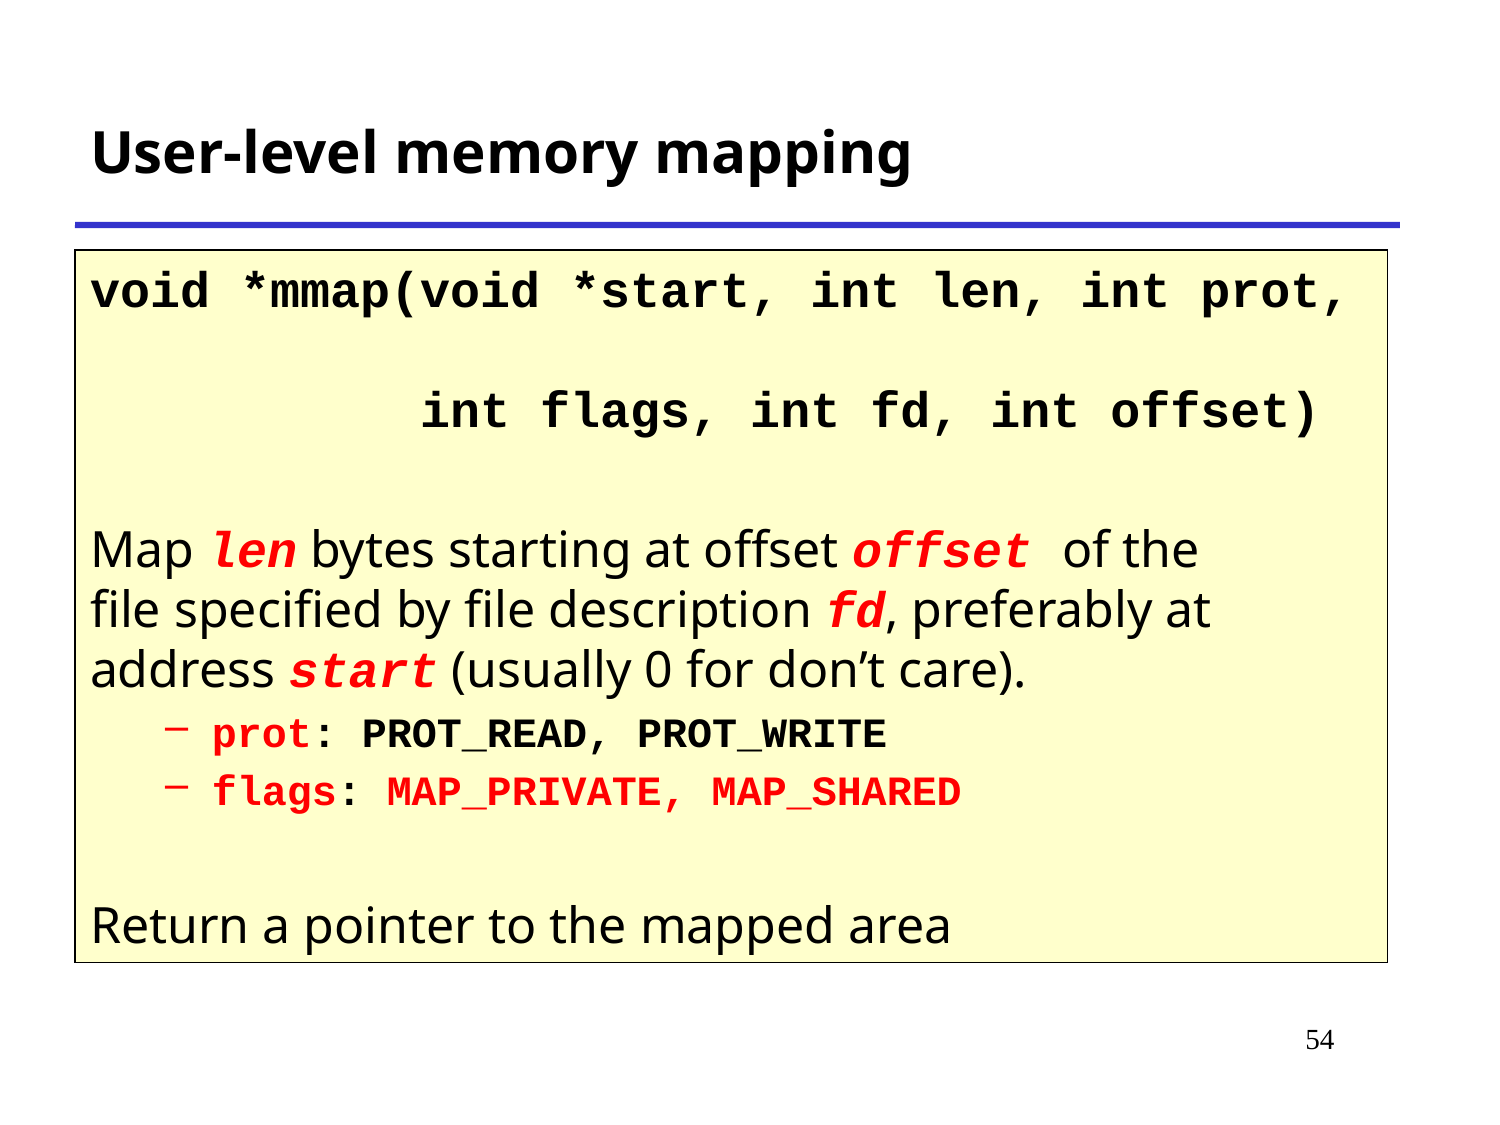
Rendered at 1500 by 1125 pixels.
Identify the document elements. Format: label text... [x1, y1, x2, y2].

title User-level memory mapping [75, 75, 1400, 225]
list void *mmap(void *start, int len, int prot, int flags, int fd, int offset) Map len bytes starting at offset offset of the file specified by file description fd, preferably at address start (usually 0 for don’t care). prot: PROT_READ, PROT_WRITE flags: MAP_PRIVATE, MAP_SHARED Return a pointer to the mapped area [75, 249, 1388, 963]
slide_number * [1137, 1012, 1350, 1088]
